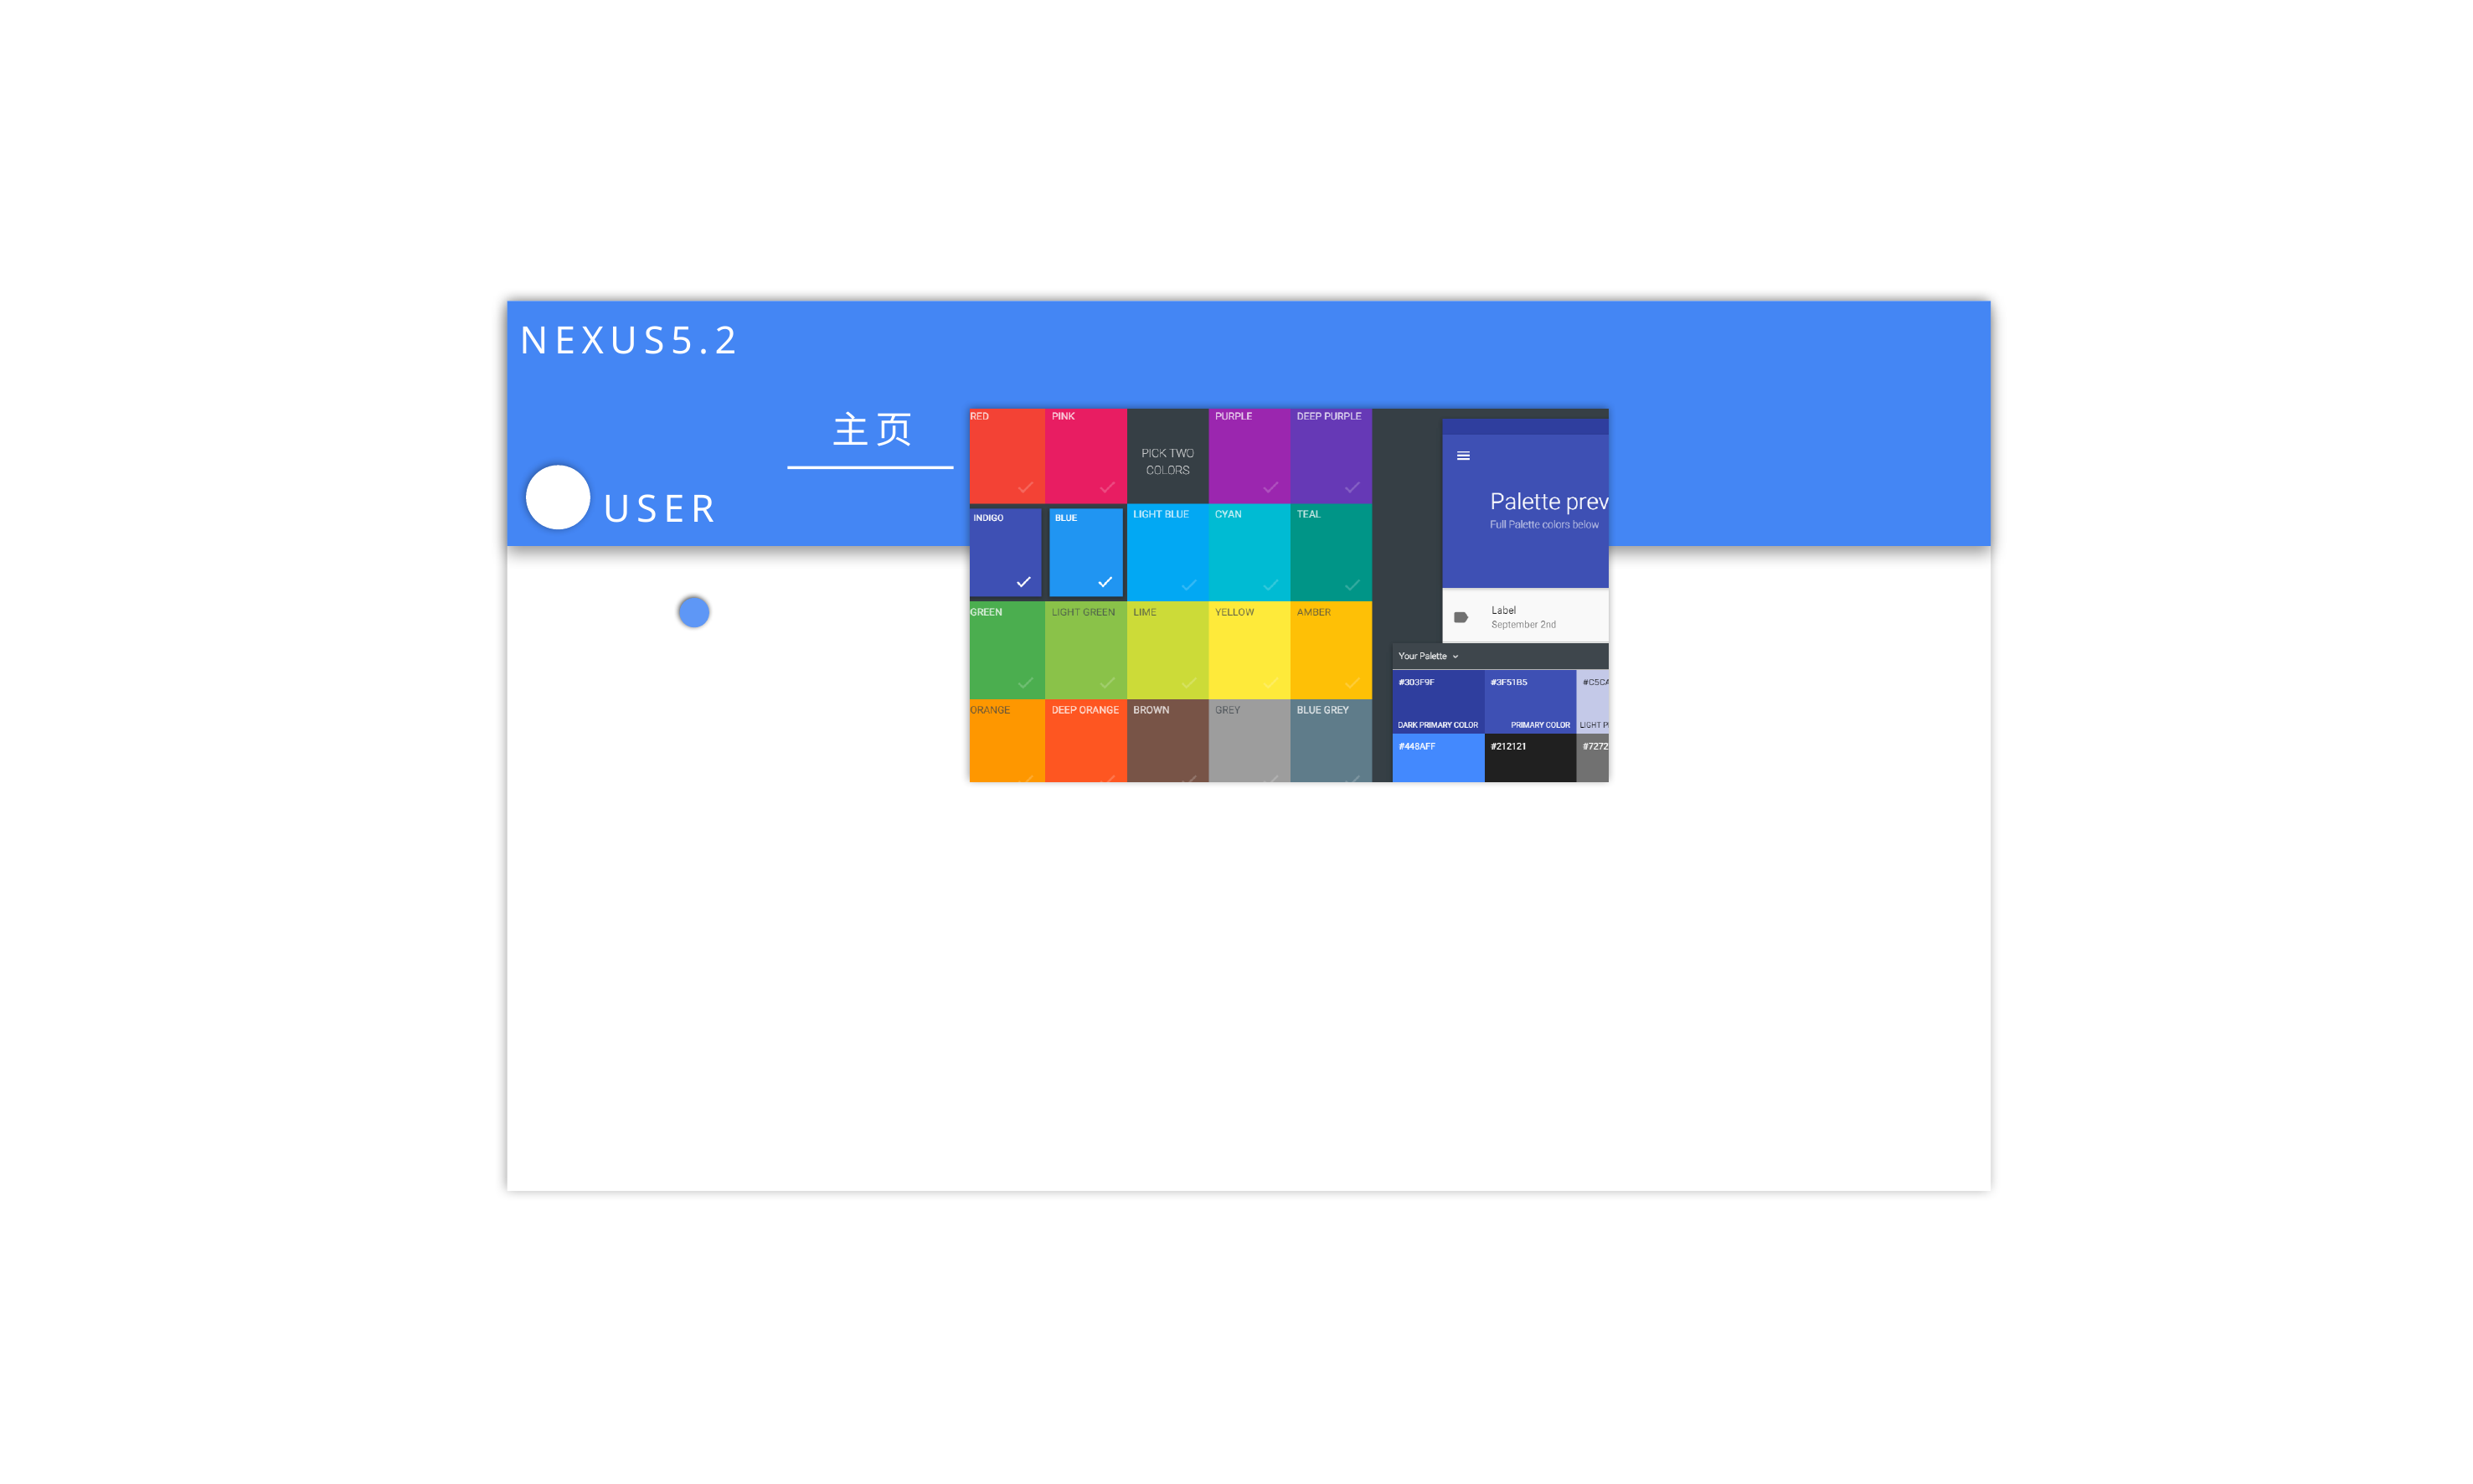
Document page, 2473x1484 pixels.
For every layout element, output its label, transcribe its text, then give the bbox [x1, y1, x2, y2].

text_box USER [590, 478, 760, 537]
text_box NEXUS5.2 [507, 310, 844, 368]
text_box 下载 [1209, 399, 1407, 402]
text_box 主页 [787, 399, 958, 457]
text_box 反馈 [1434, 399, 1632, 457]
picture [970, 409, 1609, 782]
text_box [507, 563, 1991, 1192]
text_box [507, 300, 1991, 547]
text_box [678, 596, 710, 629]
text_box 使用说明 [985, 399, 1182, 402]
text_box [525, 464, 590, 531]
text_box [786, 466, 955, 470]
